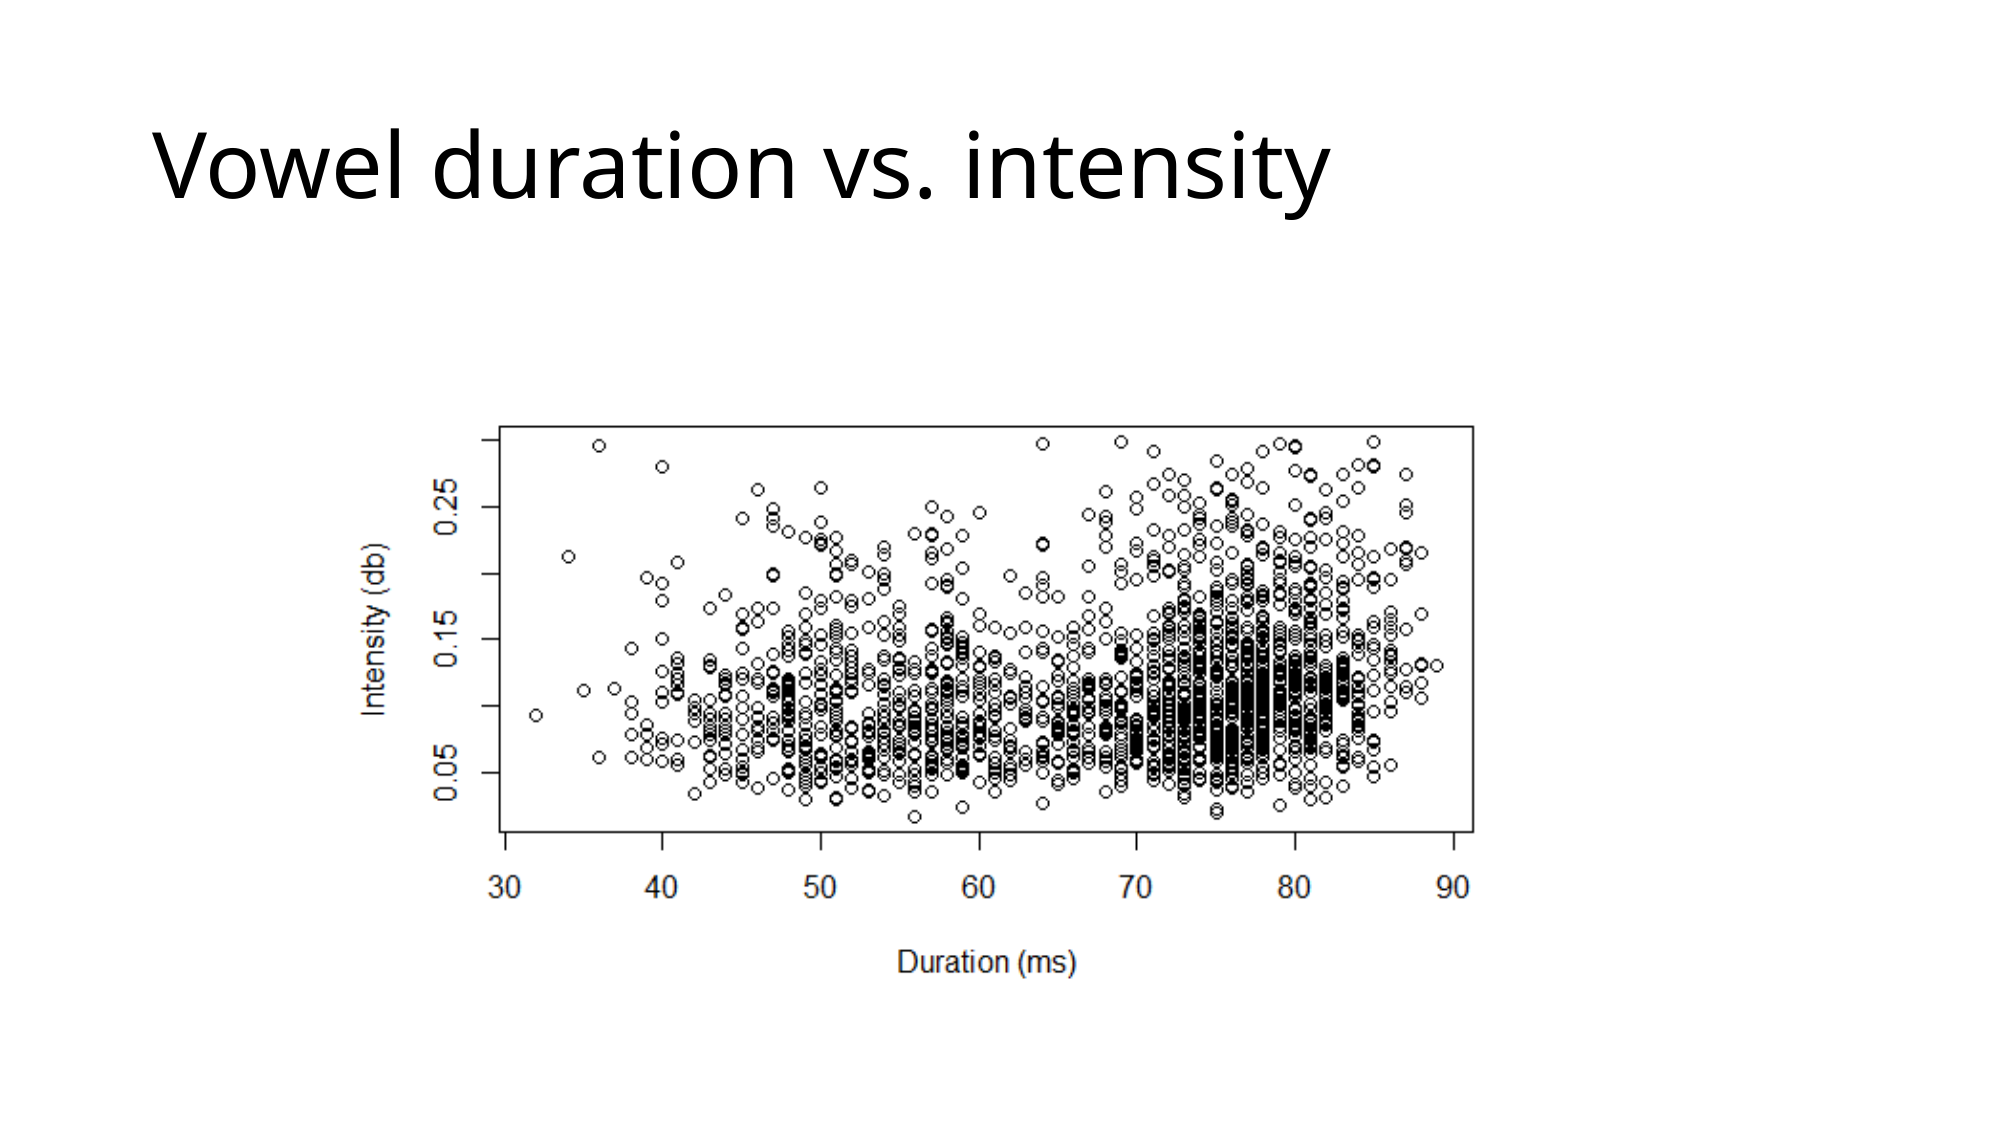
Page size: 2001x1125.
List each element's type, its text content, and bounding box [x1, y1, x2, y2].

title Vowel duration vs. intensity [137, 59, 1863, 278]
picture [350, 277, 1551, 1019]
